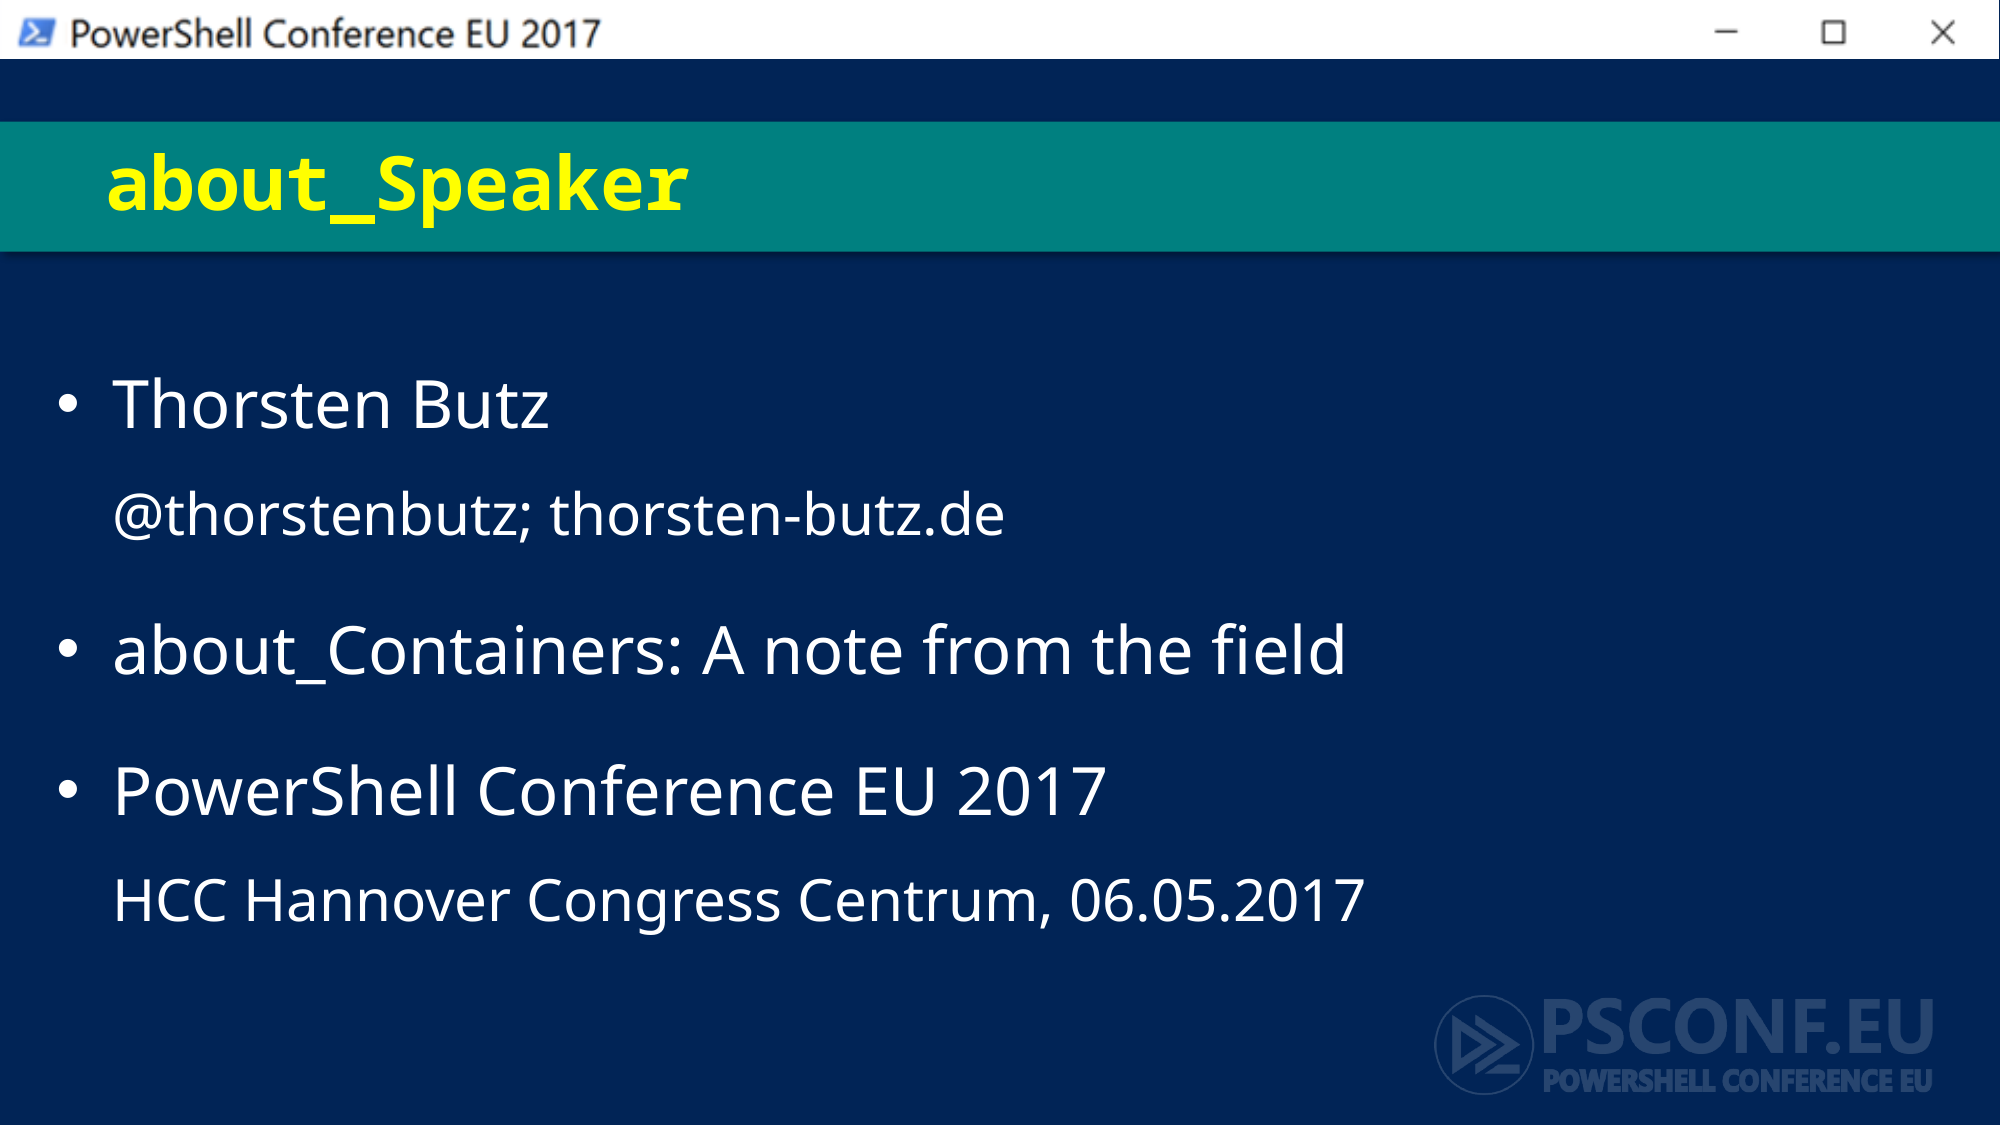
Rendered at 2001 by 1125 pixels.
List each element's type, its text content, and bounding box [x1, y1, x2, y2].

text_box Thorsten Butz @thorstenbutz; thorsten-butz.de about_Containers: A note from the field PowerShell Conference EU 2017 HCC Hannover Congress Centrum, 06.05.2017 [41, 314, 1549, 1084]
picture [1434, 984, 1936, 1101]
text_box about_Speaker [0, 121, 2000, 252]
picture [0, 0, 1999, 59]
